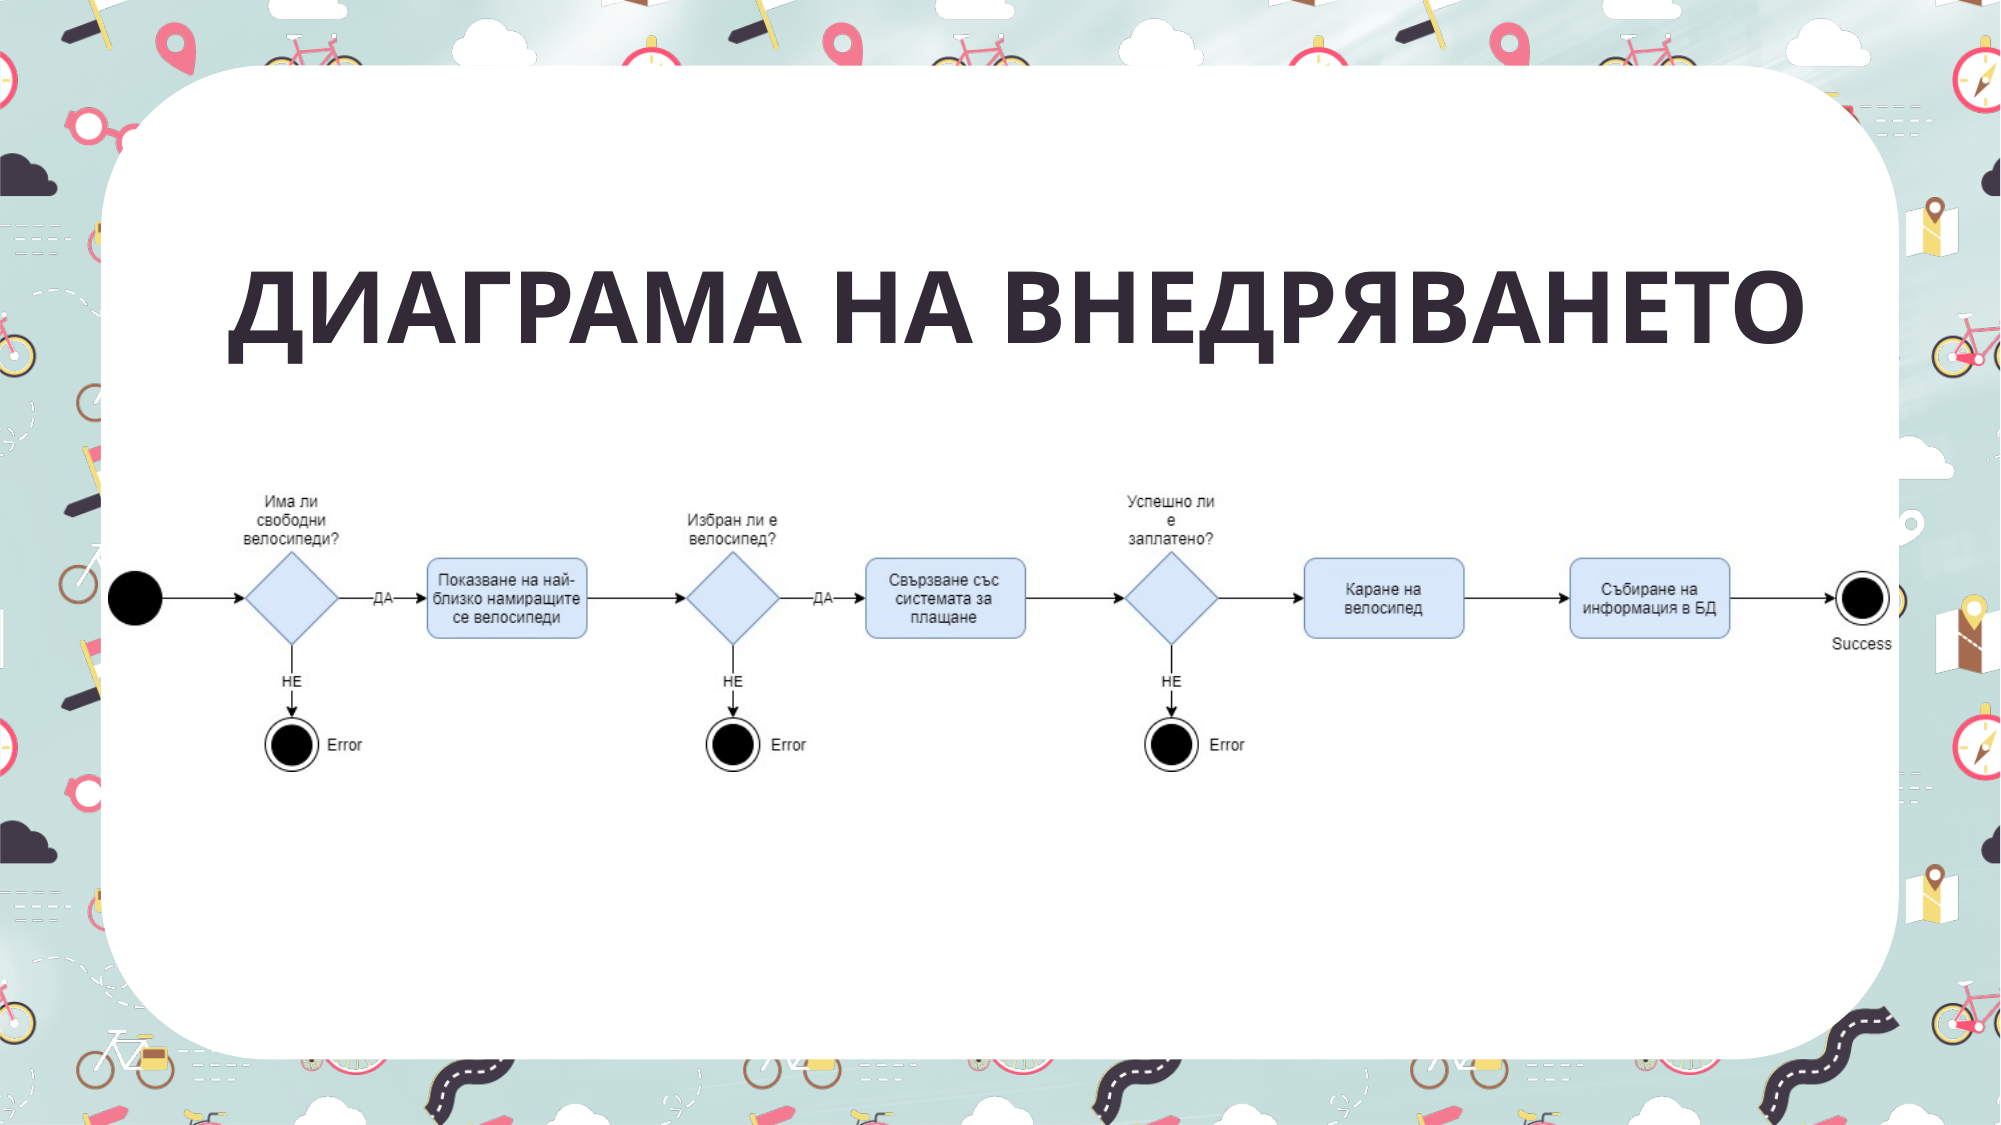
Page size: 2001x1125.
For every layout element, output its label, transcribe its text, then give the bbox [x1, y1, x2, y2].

picture [0, 0, 2001, 1125]
title Диаграма на Внедряването [198, 147, 1840, 372]
